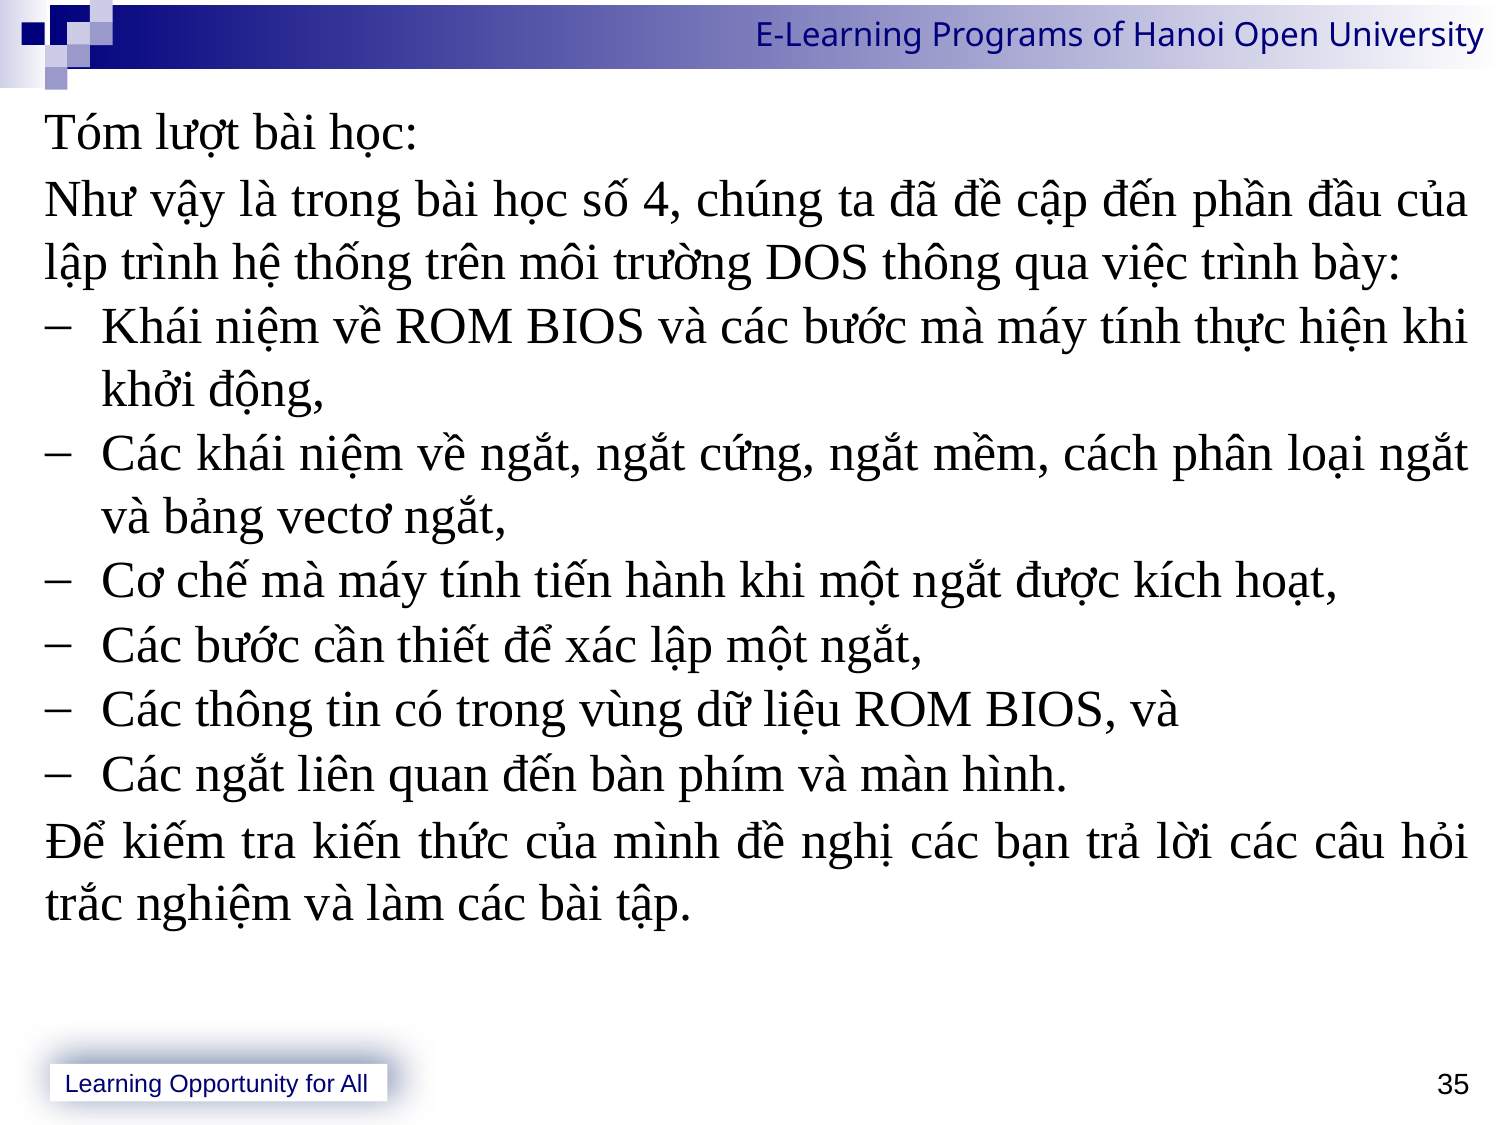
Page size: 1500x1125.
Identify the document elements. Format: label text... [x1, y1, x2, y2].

slide_number 35 [1436, 1057, 1482, 1103]
text_box Tóm lượt bài học: Như vậy là trong bài học số 4, chúng ta đã đề cập đến phần đầu của lập trình hệ thống trên môi trường DOS thông qua việc trình bày: Khái niệm về ROM BIOS và các bước mà máy tính thực hiện khi khởi động, Các khái niệm về ngắt, ngắt cứng, ngắt mềm, cách phân loại ngắt và bảng vectơ ngắt, Cơ chế mà máy tính tiến hành khi một ngắt được kích hoạt, Các bước cần thiết để xác lập một ngắt, Các thông tin có trong vùng dữ liệu ROM BIOS, và Các ngắt liên quan đến bàn phím và màn hình. Để kiếm tra kiến thức của mình đề nghị các bạn trả lời các câu hỏi trắc nghiệm và làm các bài tập. T [29, 90, 1485, 1125]
